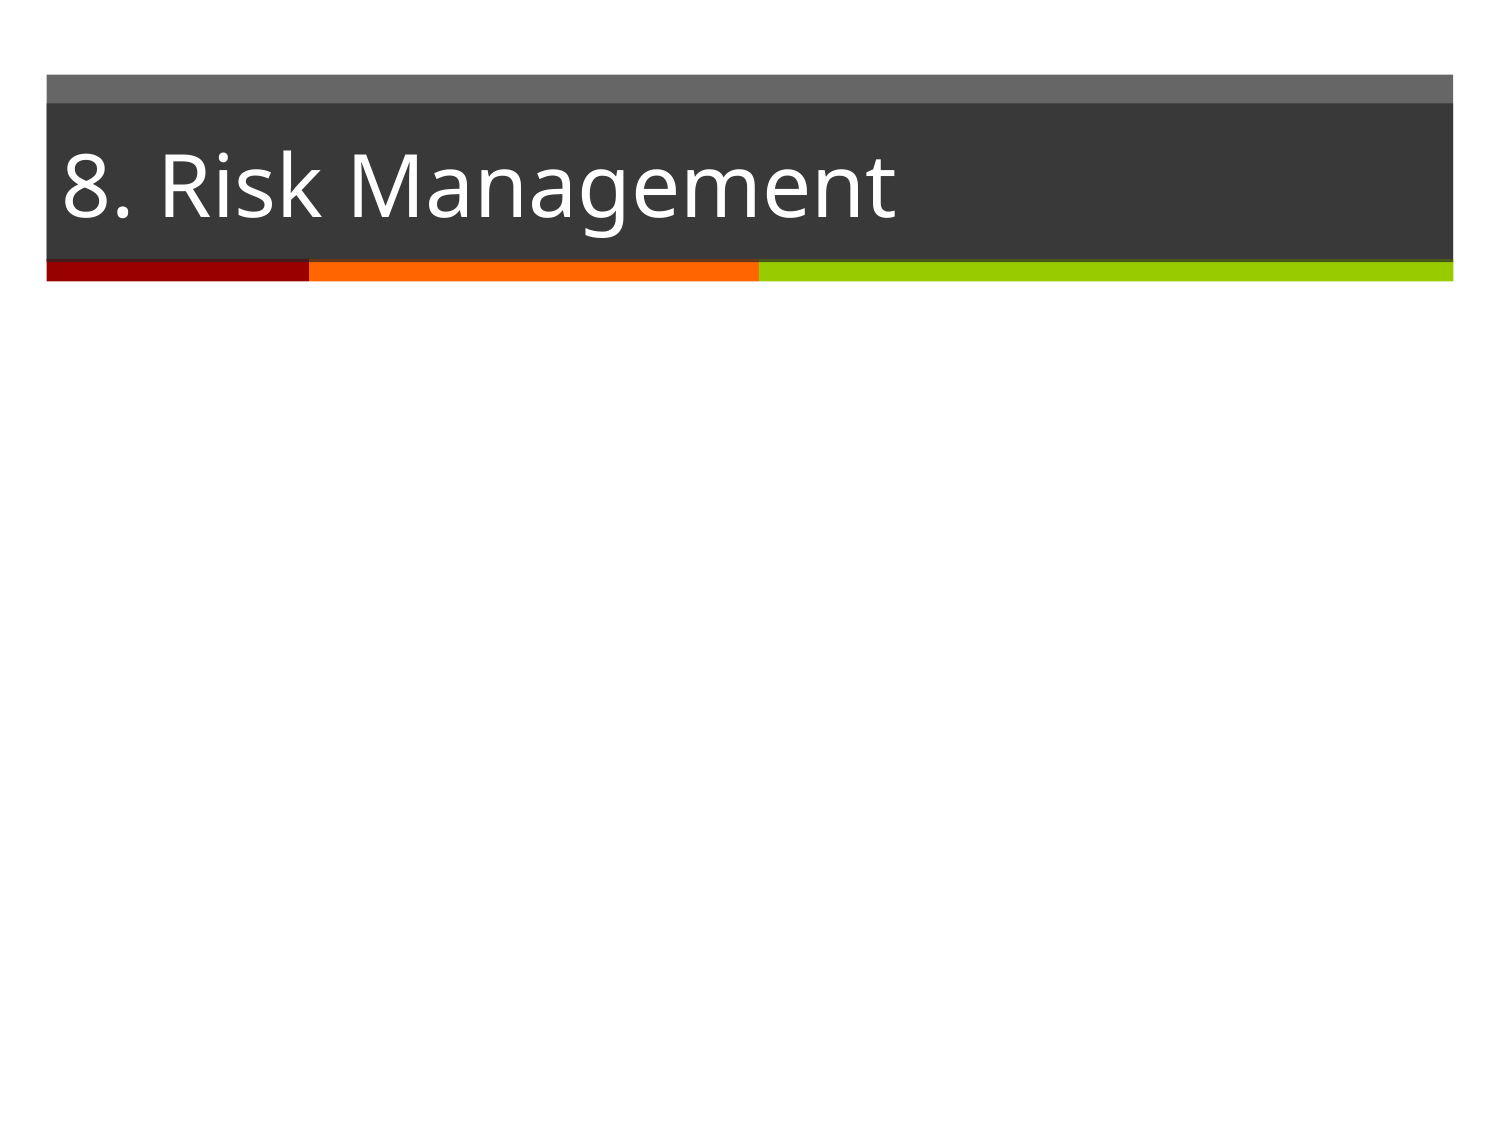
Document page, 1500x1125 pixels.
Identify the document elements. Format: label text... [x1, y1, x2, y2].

title 8. Risk Management [46, 103, 1454, 263]
